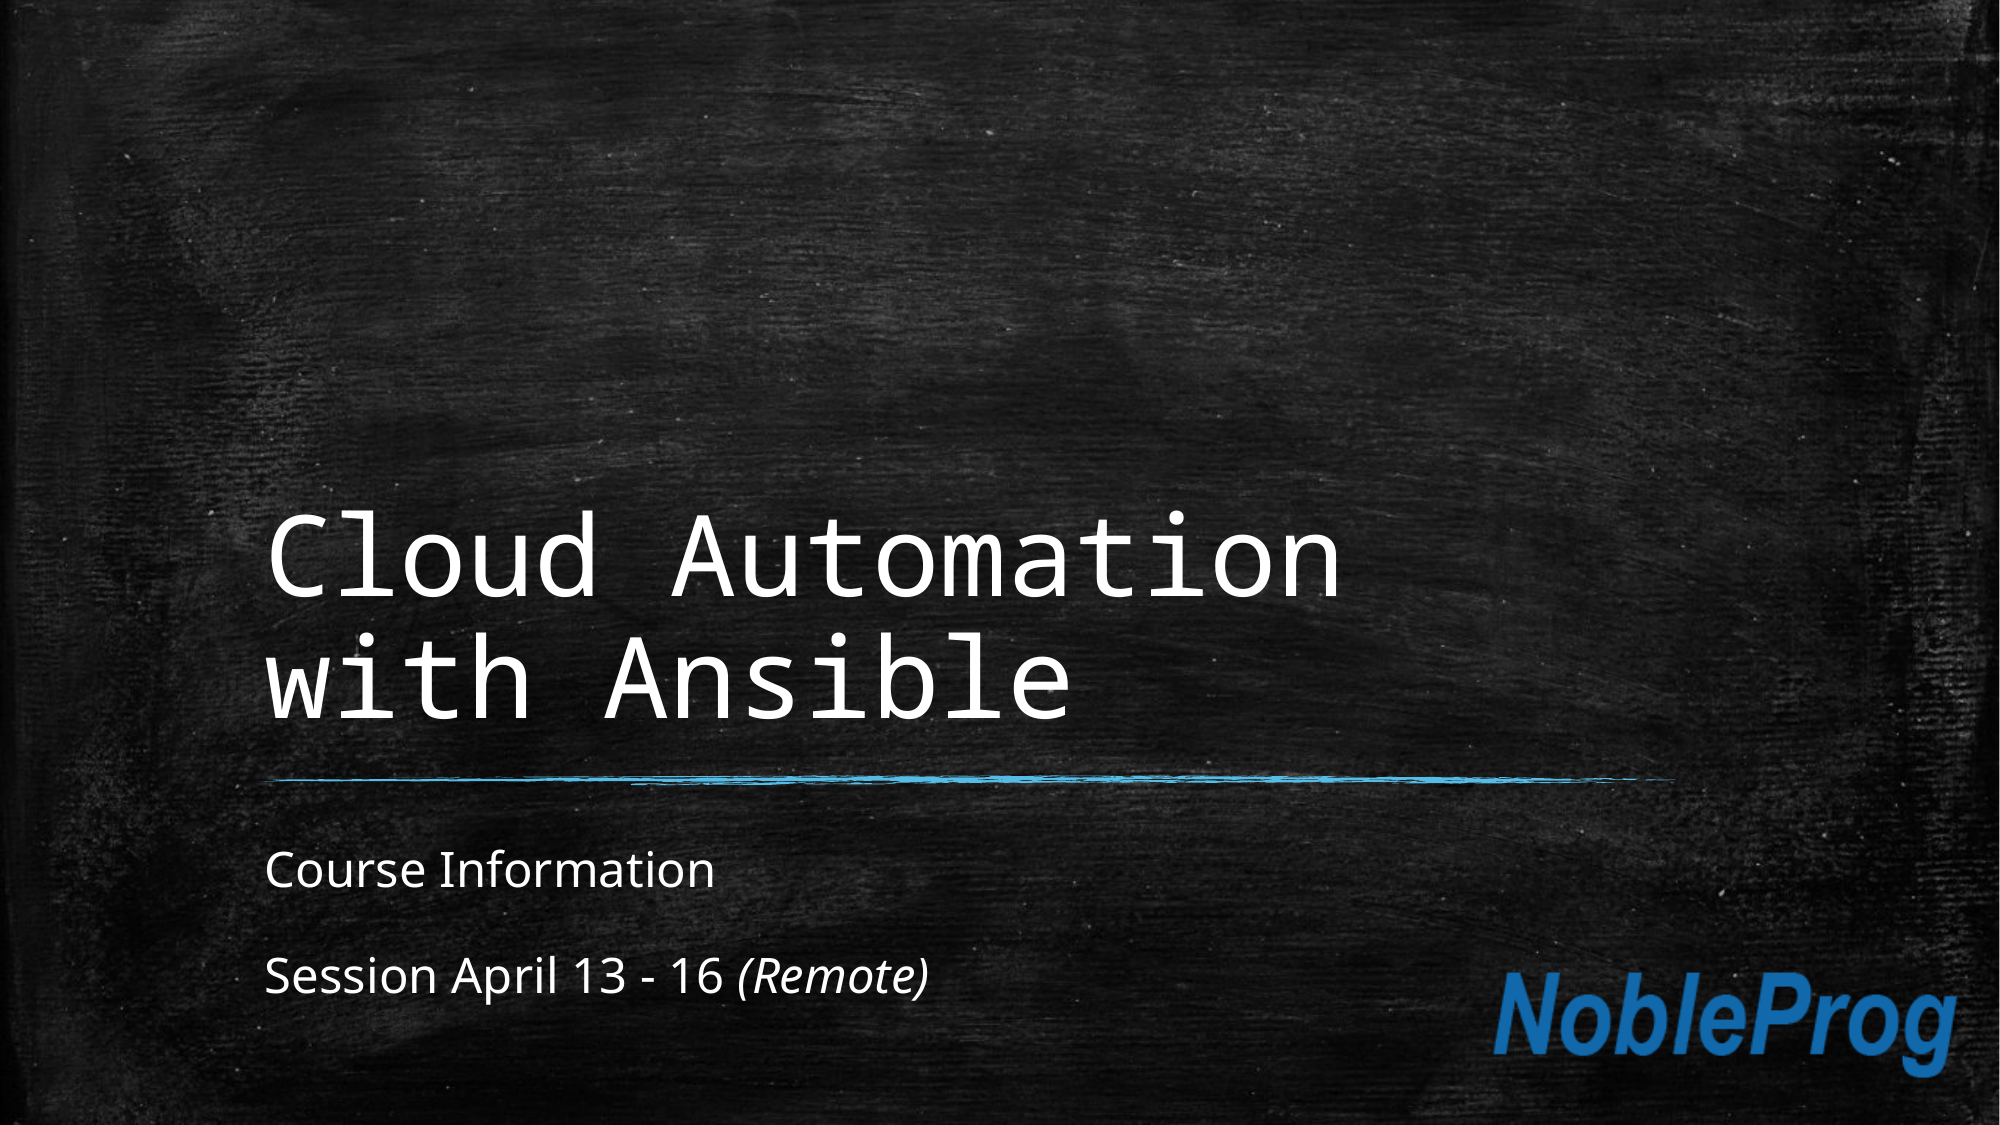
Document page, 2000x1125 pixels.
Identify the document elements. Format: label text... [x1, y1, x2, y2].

subtitle Course Information Session April 13 - 16 (Remote) [249, 837, 1750, 1013]
title Cloud Automation with Ansible [249, 312, 1750, 750]
picture [1474, 918, 1975, 1125]
